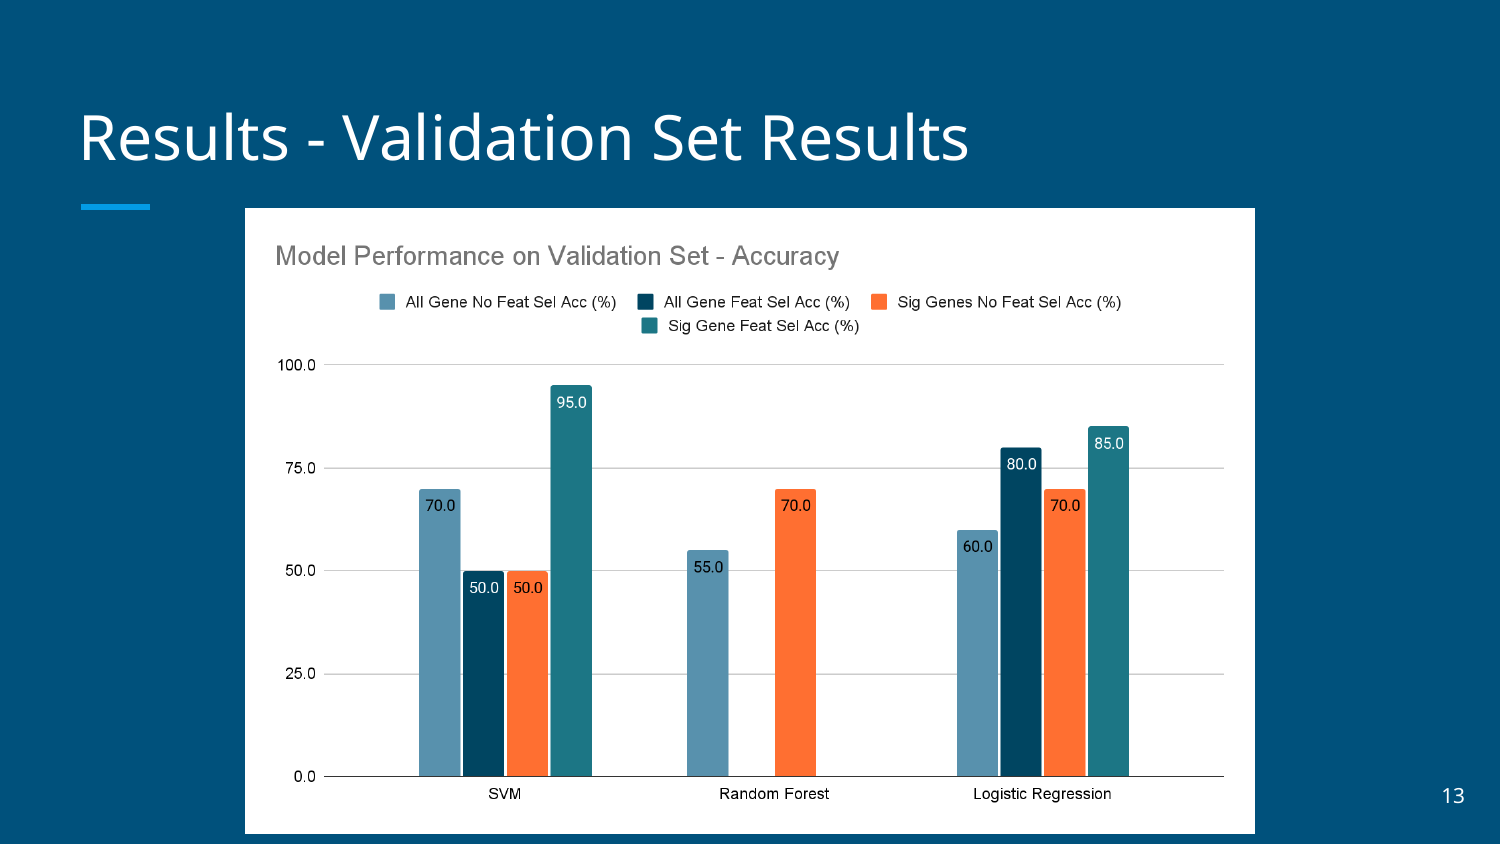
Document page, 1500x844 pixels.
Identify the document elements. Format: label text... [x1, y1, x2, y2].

title Results - Validation Set Results [63, 75, 1437, 188]
slide_number ‹#› [1389, 764, 1480, 830]
picture [246, 209, 1254, 833]
